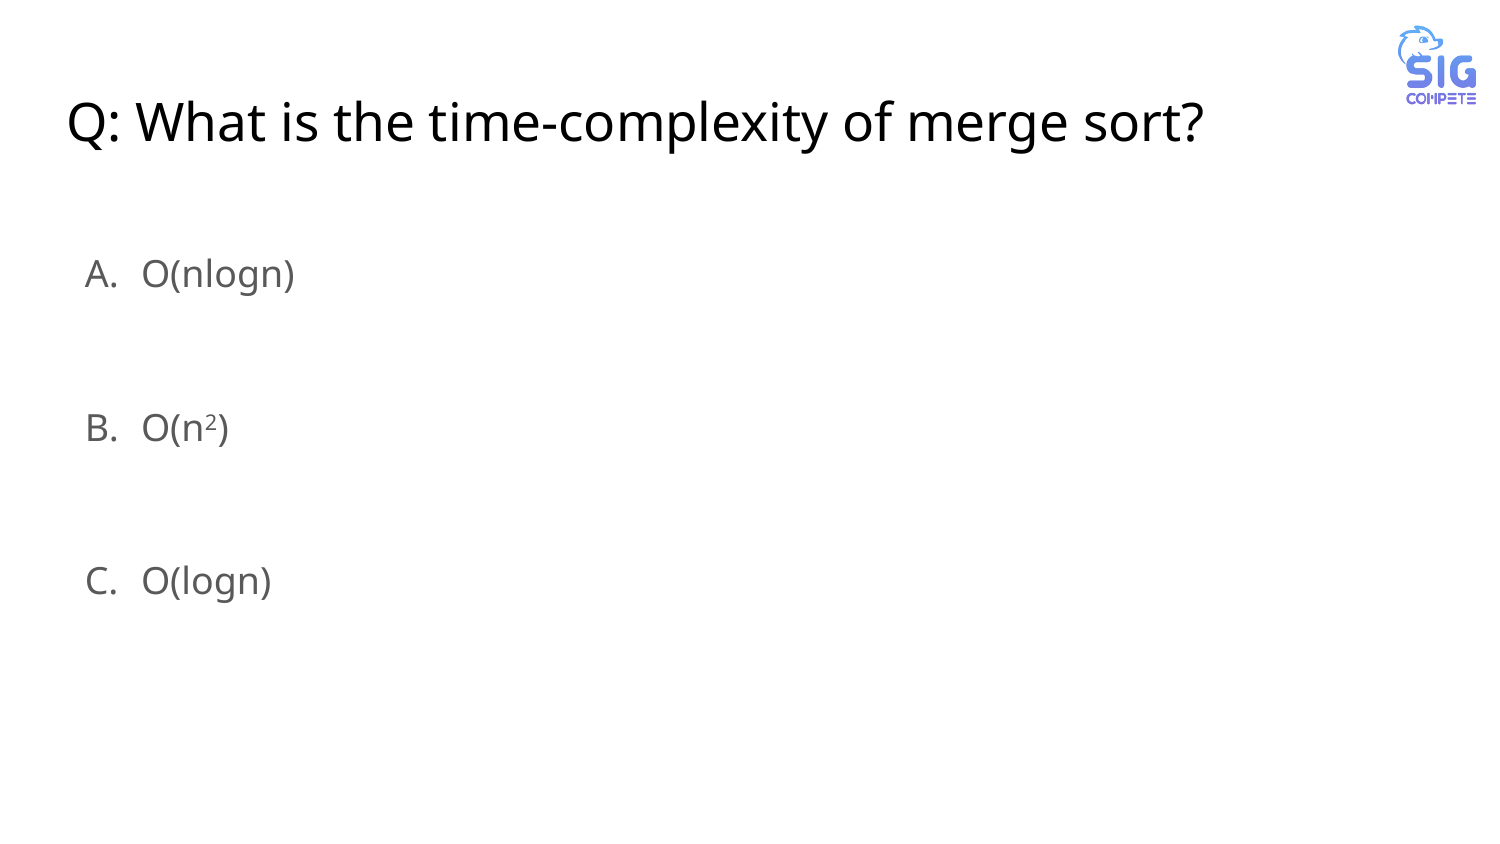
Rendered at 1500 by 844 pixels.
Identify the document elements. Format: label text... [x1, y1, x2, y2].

list O(nlogn) O(n2) O(logn) [51, 228, 1449, 790]
title Q: What is the time-complexity of merge sort? [51, 72, 1449, 167]
picture [1387, 18, 1483, 112]
